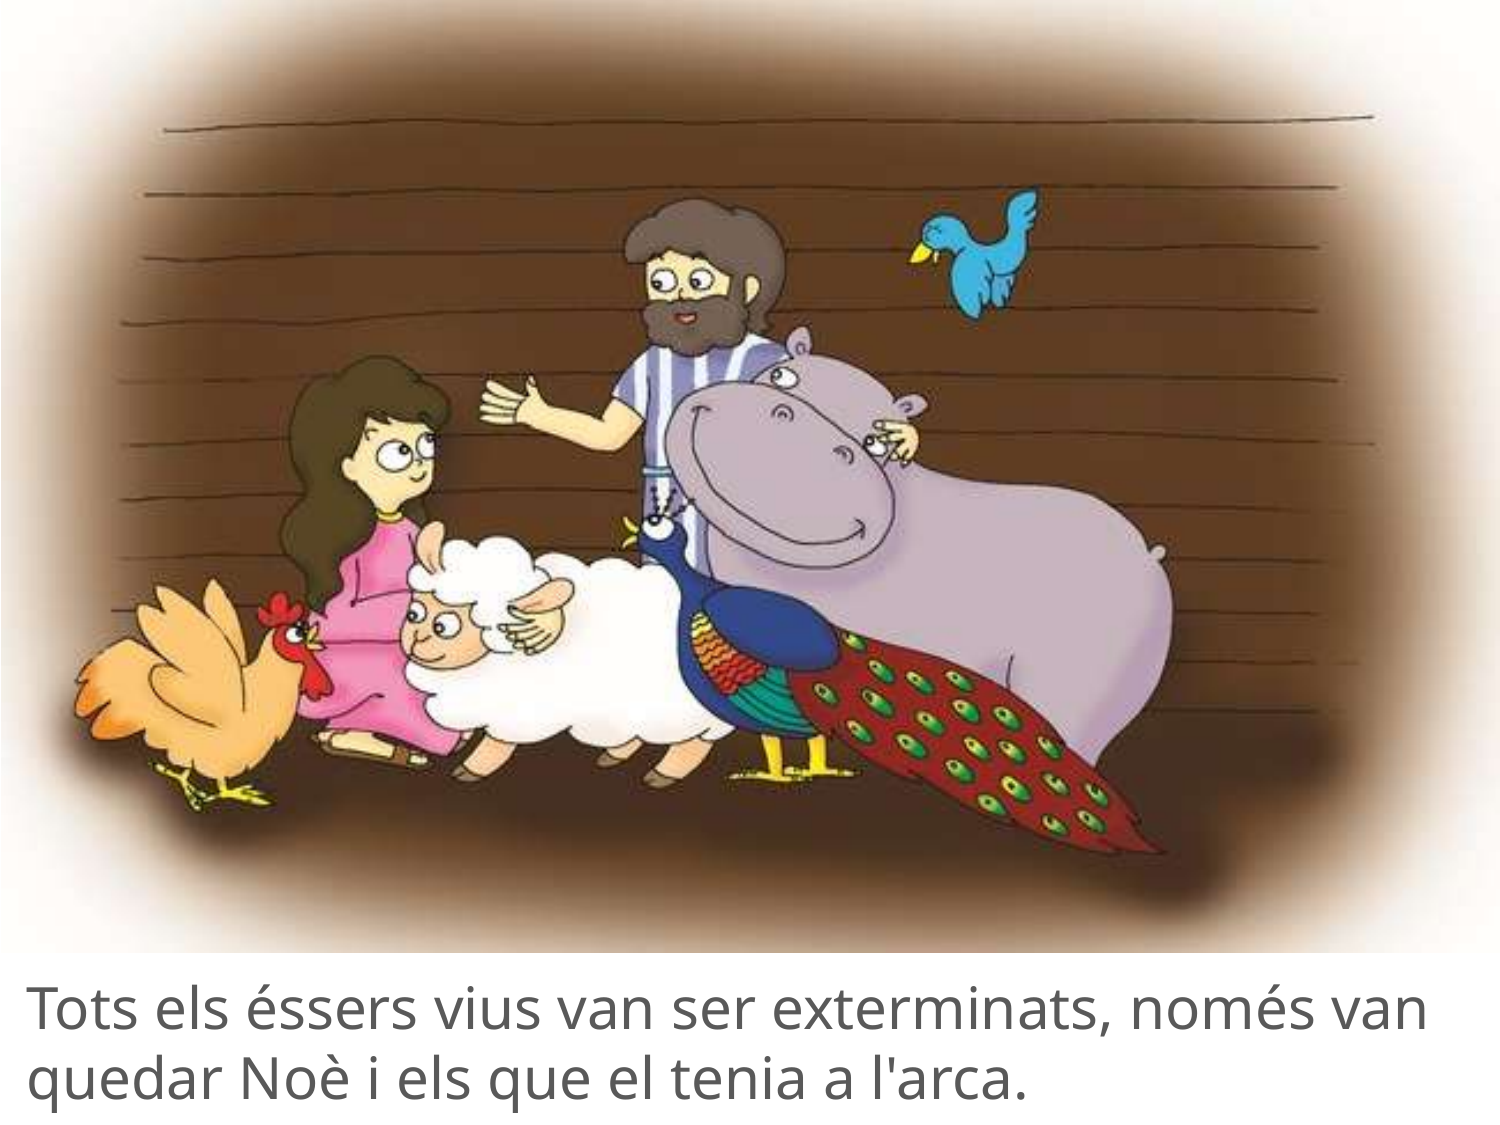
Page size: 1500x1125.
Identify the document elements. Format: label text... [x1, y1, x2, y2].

picture [1, 0, 1500, 953]
text_box Tots els éssers vius van ser exterminats, només van quedar Noè i els que el tenia a l'arca. [11, 964, 1483, 1119]
